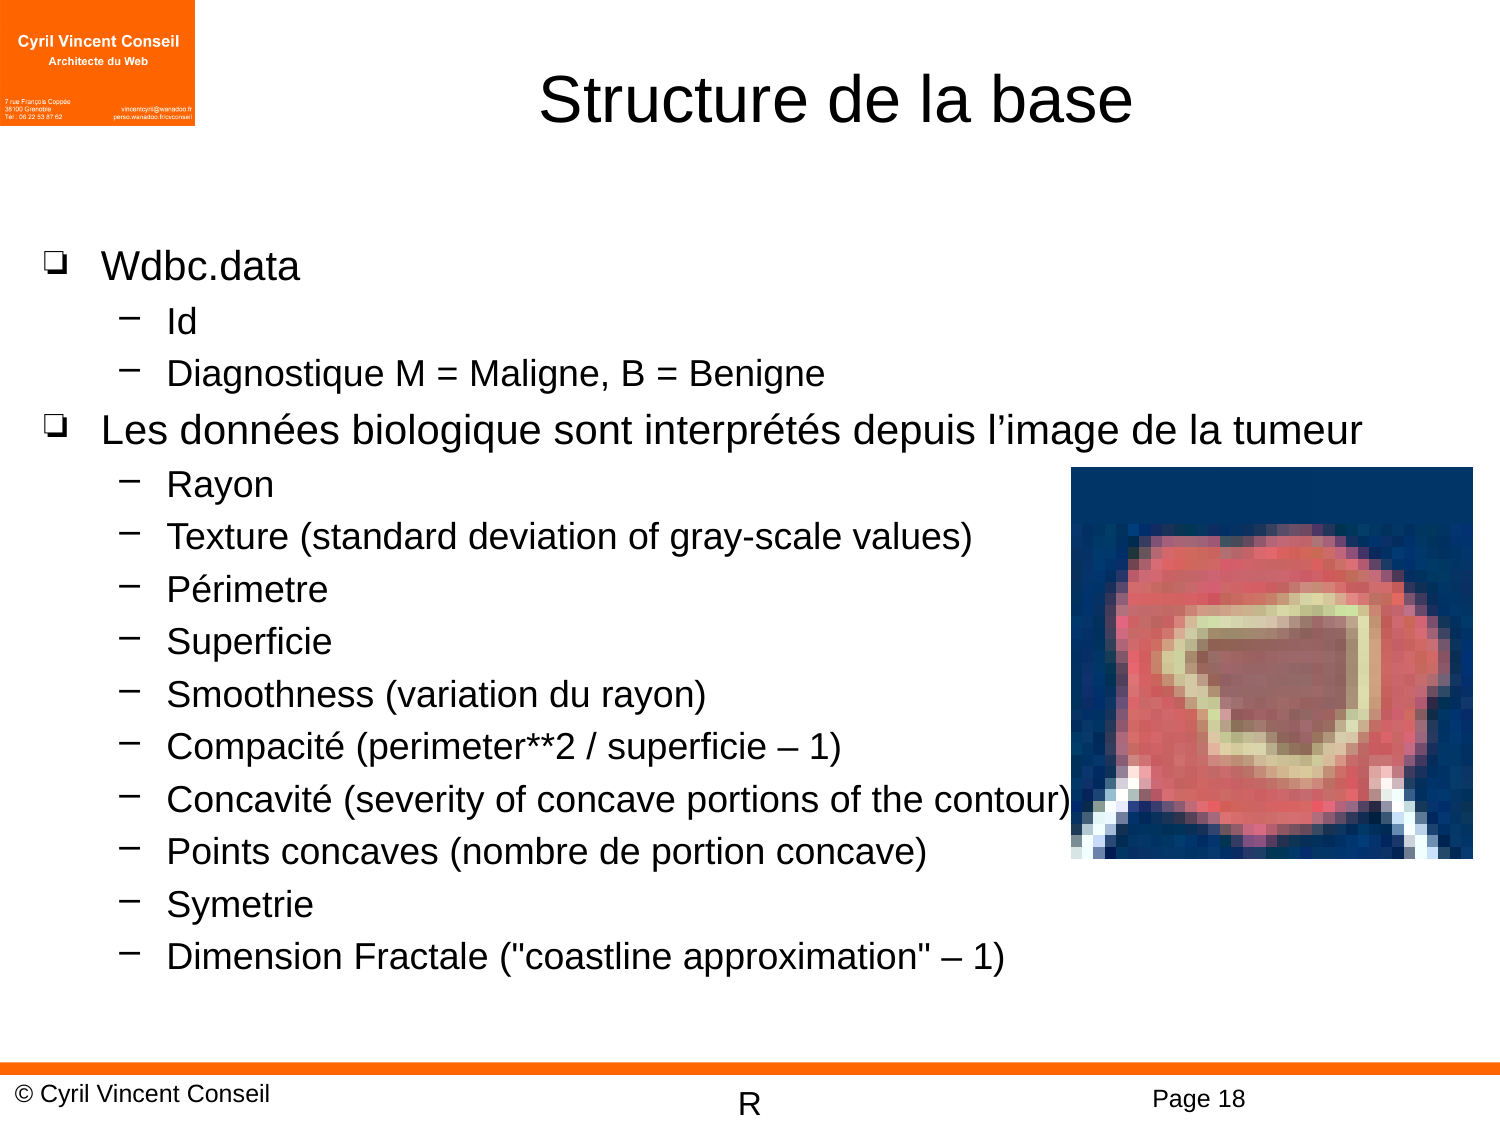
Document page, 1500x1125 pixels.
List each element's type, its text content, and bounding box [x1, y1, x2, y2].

list Wdbc.data Id Diagnostique M = Maligne, B = Benigne Les données biologique sont interprétés depuis l’image de la tumeur Rayon Texture (standard deviation of gray-scale values) Périmetre Superficie Smoothness (variation du rayon) Compacité (perimeter**2 / superficie – 1) Concavité (severity of concave portions of the contour) Points concaves (nombre de portion concave) Symetrie Dimension Fractale ("coastline approximation" – 1) [29, 231, 1468, 1059]
picture [0, 0, 195, 126]
picture [1070, 467, 1473, 859]
title Structure de la base [194, 2, 1480, 190]
